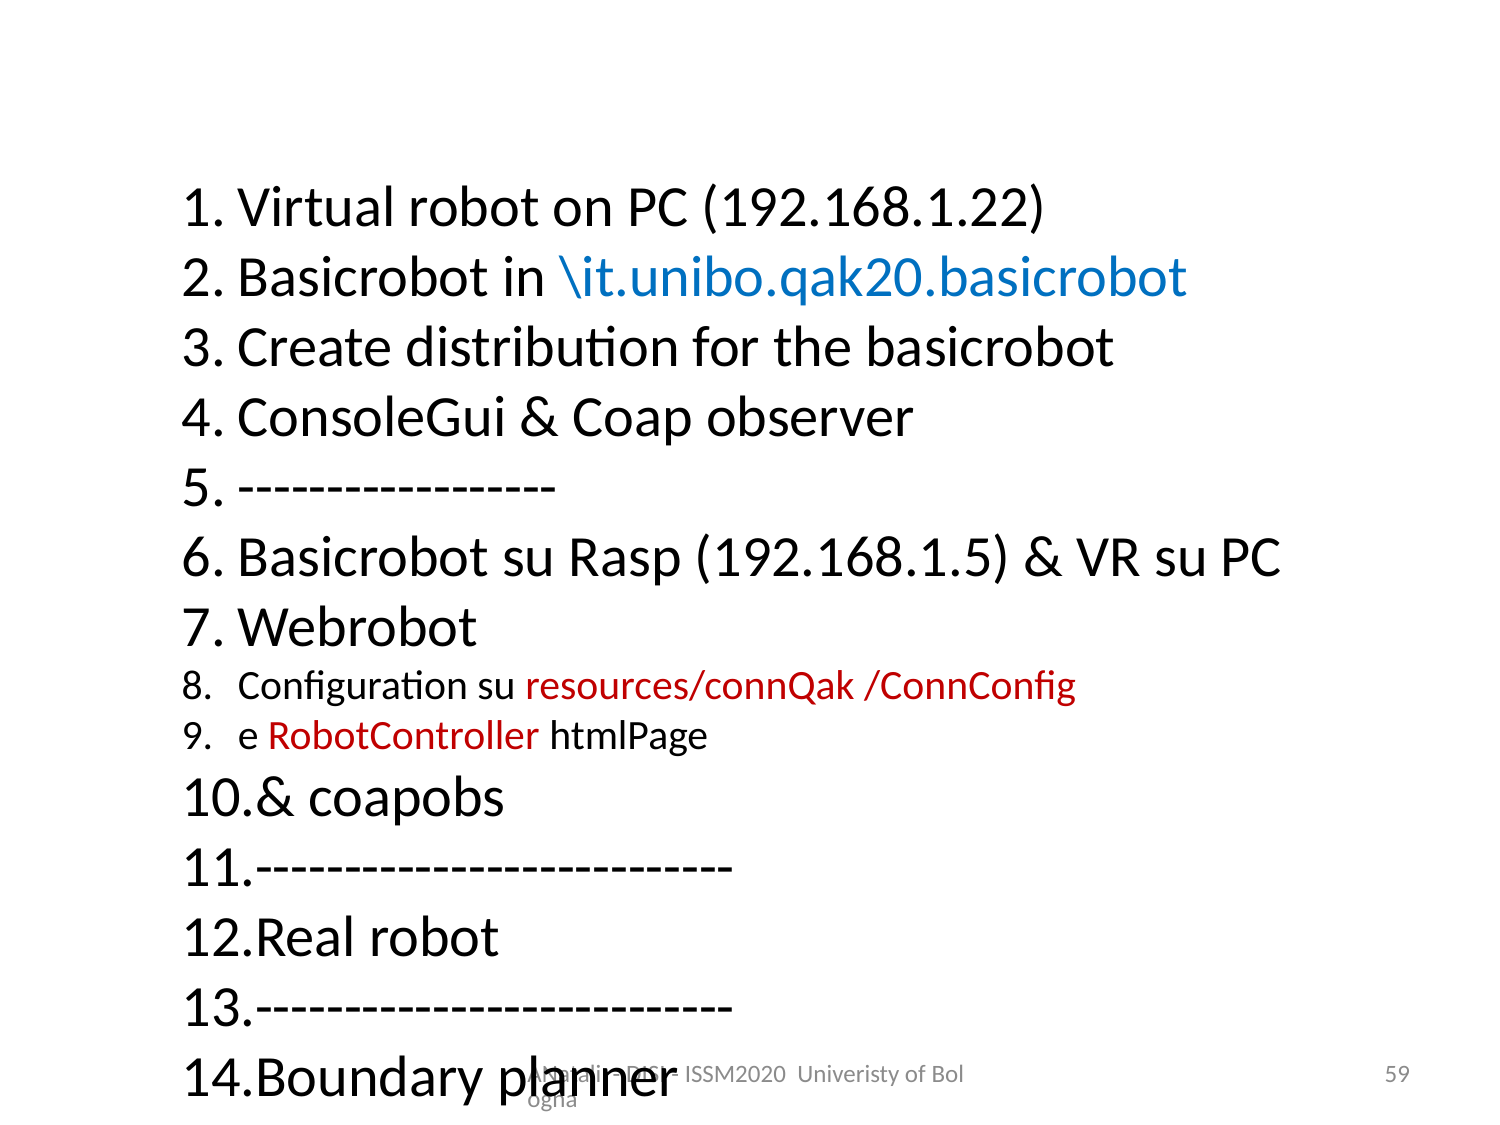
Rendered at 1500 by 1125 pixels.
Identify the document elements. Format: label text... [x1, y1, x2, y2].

text_box Virtual robot on PC (192.168.1.22) Basicrobot in \it.unibo.qak20.basicrobot Create distribution for the basicrobot ConsoleGui & Coap observer ------------------ Basicrobot su Rasp (192.168.1.5) & VR su PC Webrobot Configuration su resources/connQak /ConnConfig e RobotController htmlPage & coapobs --------------------------- Real robot --------------------------- Boundary planner [166, 160, 1298, 1125]
slide_number 59 [1298, 1042, 1425, 1103]
